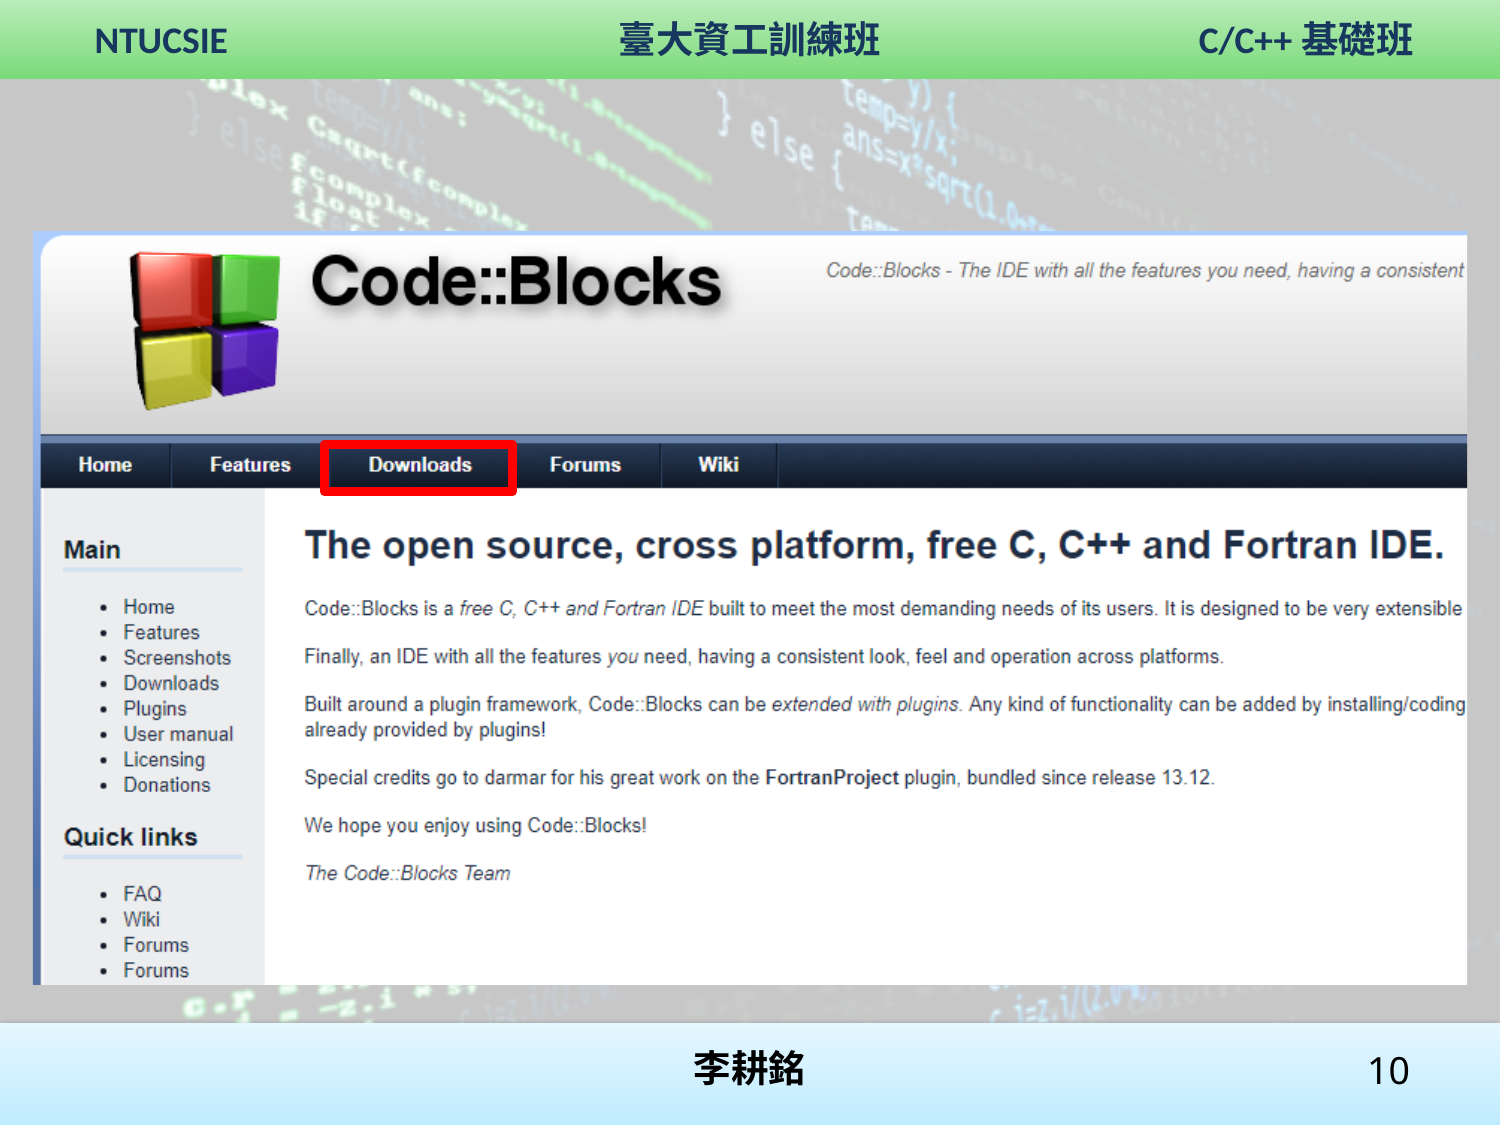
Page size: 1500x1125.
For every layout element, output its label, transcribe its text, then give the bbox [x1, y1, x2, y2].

slide_number 10 [1074, 1042, 1425, 1103]
footer 李耕銘 [512, 1042, 988, 1103]
picture [32, 231, 1468, 985]
